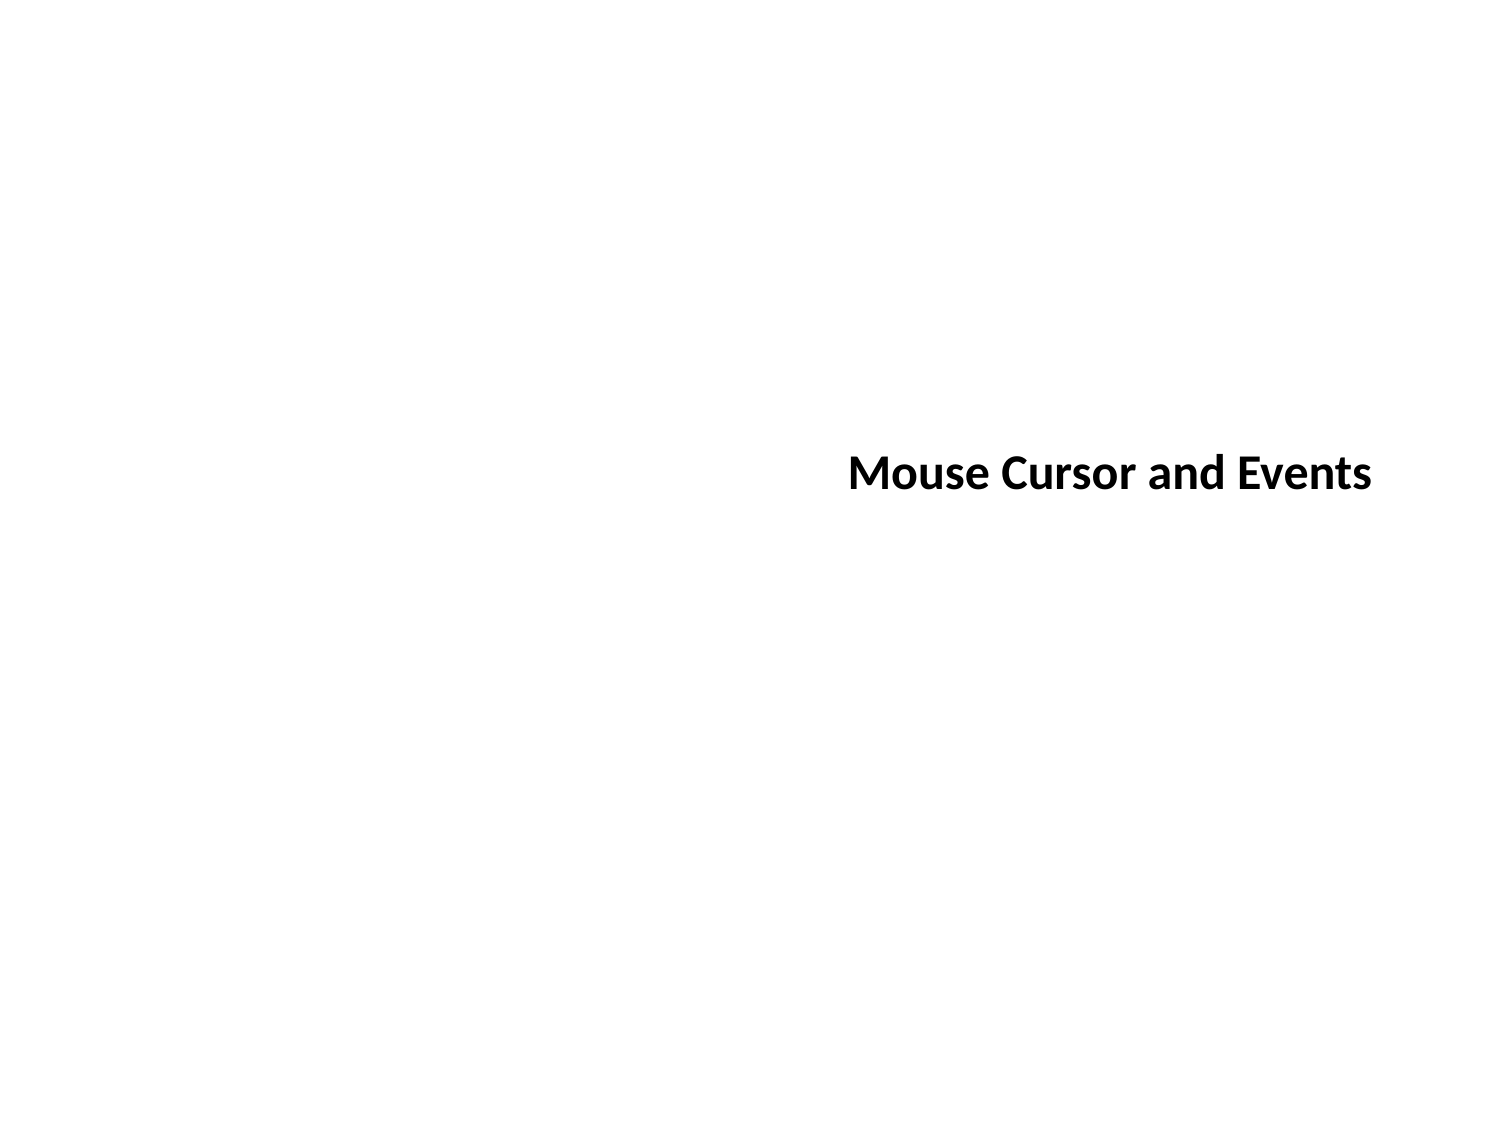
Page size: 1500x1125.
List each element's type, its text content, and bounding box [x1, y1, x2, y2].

title Mouse Cursor and Events [112, 349, 1388, 591]
